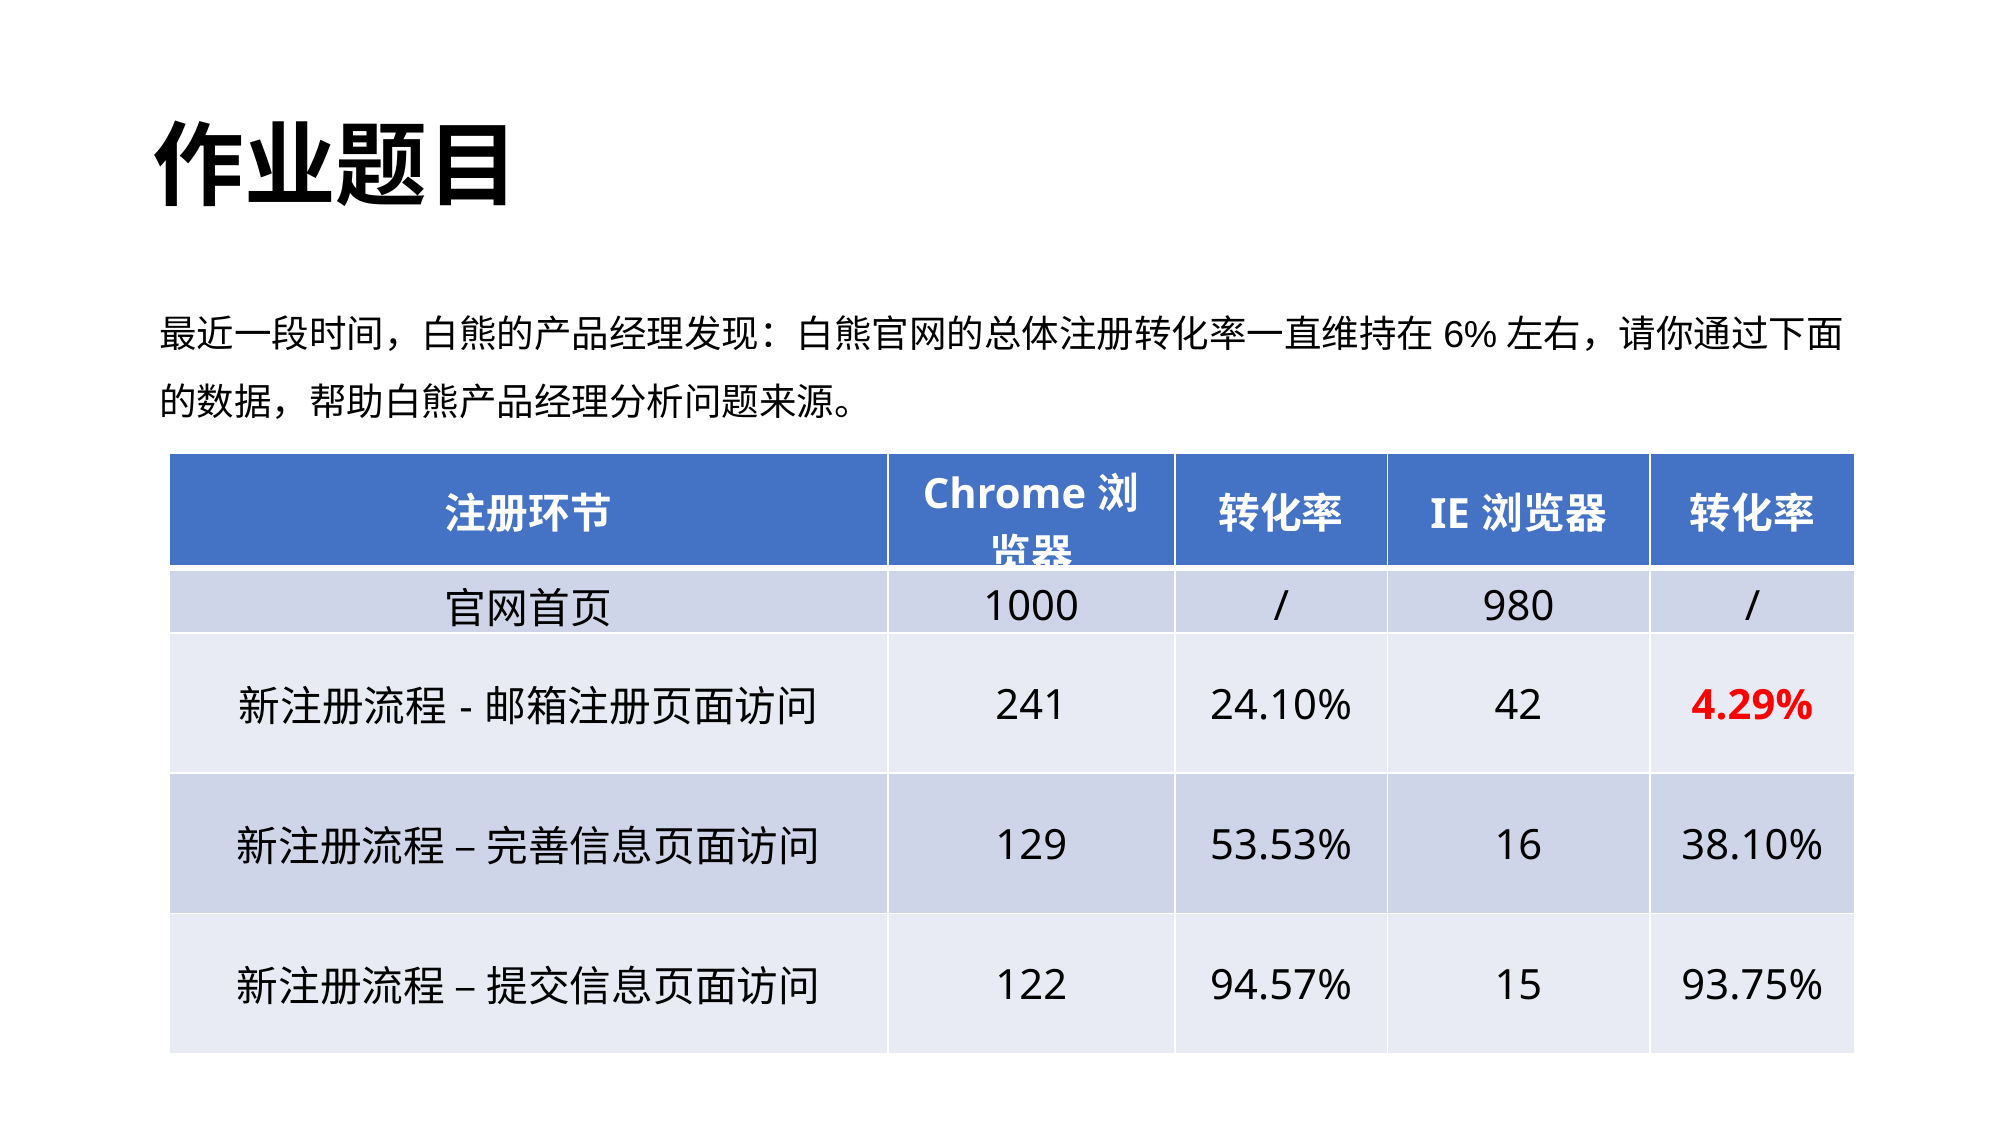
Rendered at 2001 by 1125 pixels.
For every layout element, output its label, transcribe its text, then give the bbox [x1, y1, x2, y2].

table_cell 新注册流程 – 提交信息页面访问 [170, 914, 887, 1053]
table_cell / [1176, 571, 1387, 632]
table_header IE浏览器 [1388, 454, 1649, 565]
table_header 转化率 [1651, 454, 1854, 565]
table_cell 93.75% [1651, 914, 1854, 1053]
table_header 注册环节 [170, 454, 887, 565]
text_box 作业题目 [137, 59, 1863, 278]
table_cell 官网首页 [170, 571, 887, 632]
table_cell 42 [1388, 634, 1649, 772]
table_cell 新注册流程 – 完善信息页面访问 [170, 774, 887, 913]
table_cell 122 [889, 914, 1174, 1053]
table_cell 15 [1388, 914, 1649, 1053]
table_cell 53.53% [1176, 774, 1387, 913]
table_cell 94.57% [1176, 914, 1387, 1053]
table_cell 1000 [889, 571, 1174, 632]
table_cell 241 [889, 634, 1174, 772]
table_cell 129 [889, 774, 1174, 913]
table_header 转化率 [1176, 454, 1387, 565]
table_cell 4.29% [1651, 634, 1854, 772]
table_cell 新注册流程-邮箱注册页面访问 [170, 634, 887, 772]
text_box 最近一段时间，白熊的产品经理发现：白熊官网的总体注册转化率一直维持在6%左右，请你通过下面的数据，帮助白熊产品经理分析问题来源。 [144, 280, 1863, 431]
table_cell 16 [1388, 774, 1649, 913]
table_cell 38.10% [1651, 774, 1854, 913]
table_cell 980 [1388, 571, 1649, 632]
table_header Chrome浏览器 [889, 454, 1174, 565]
table_cell 24.10% [1176, 634, 1387, 772]
table_cell / [1651, 571, 1854, 632]
